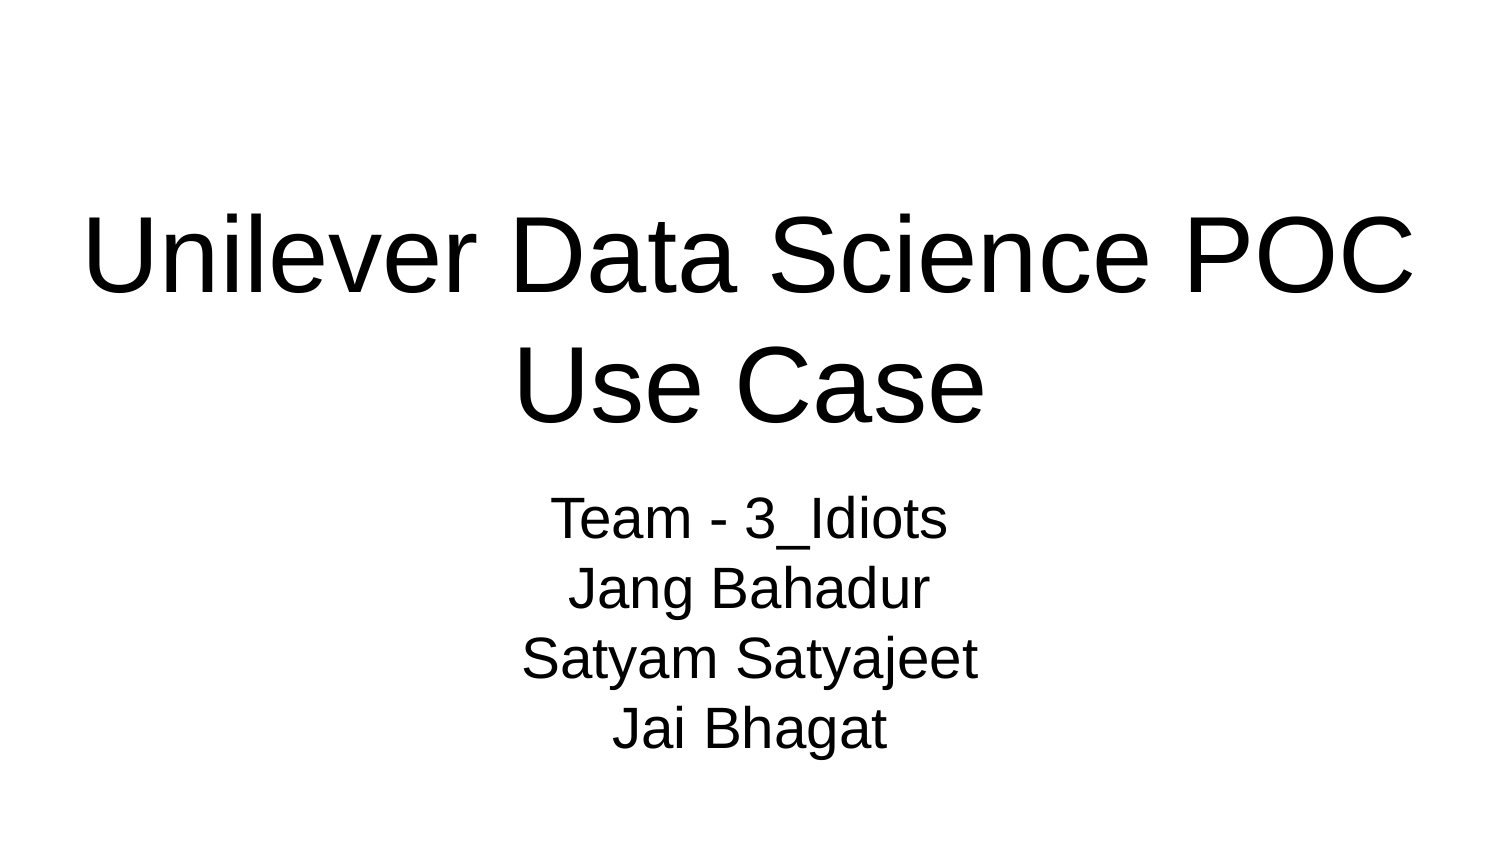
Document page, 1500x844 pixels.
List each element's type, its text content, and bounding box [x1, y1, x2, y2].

subtitle Team - 3_Idiots Jang Bahadur Satyam Satyajeet Jai Bhagat [51, 464, 1449, 684]
title Unilever Data Science POC Use Case [51, 122, 1449, 459]
